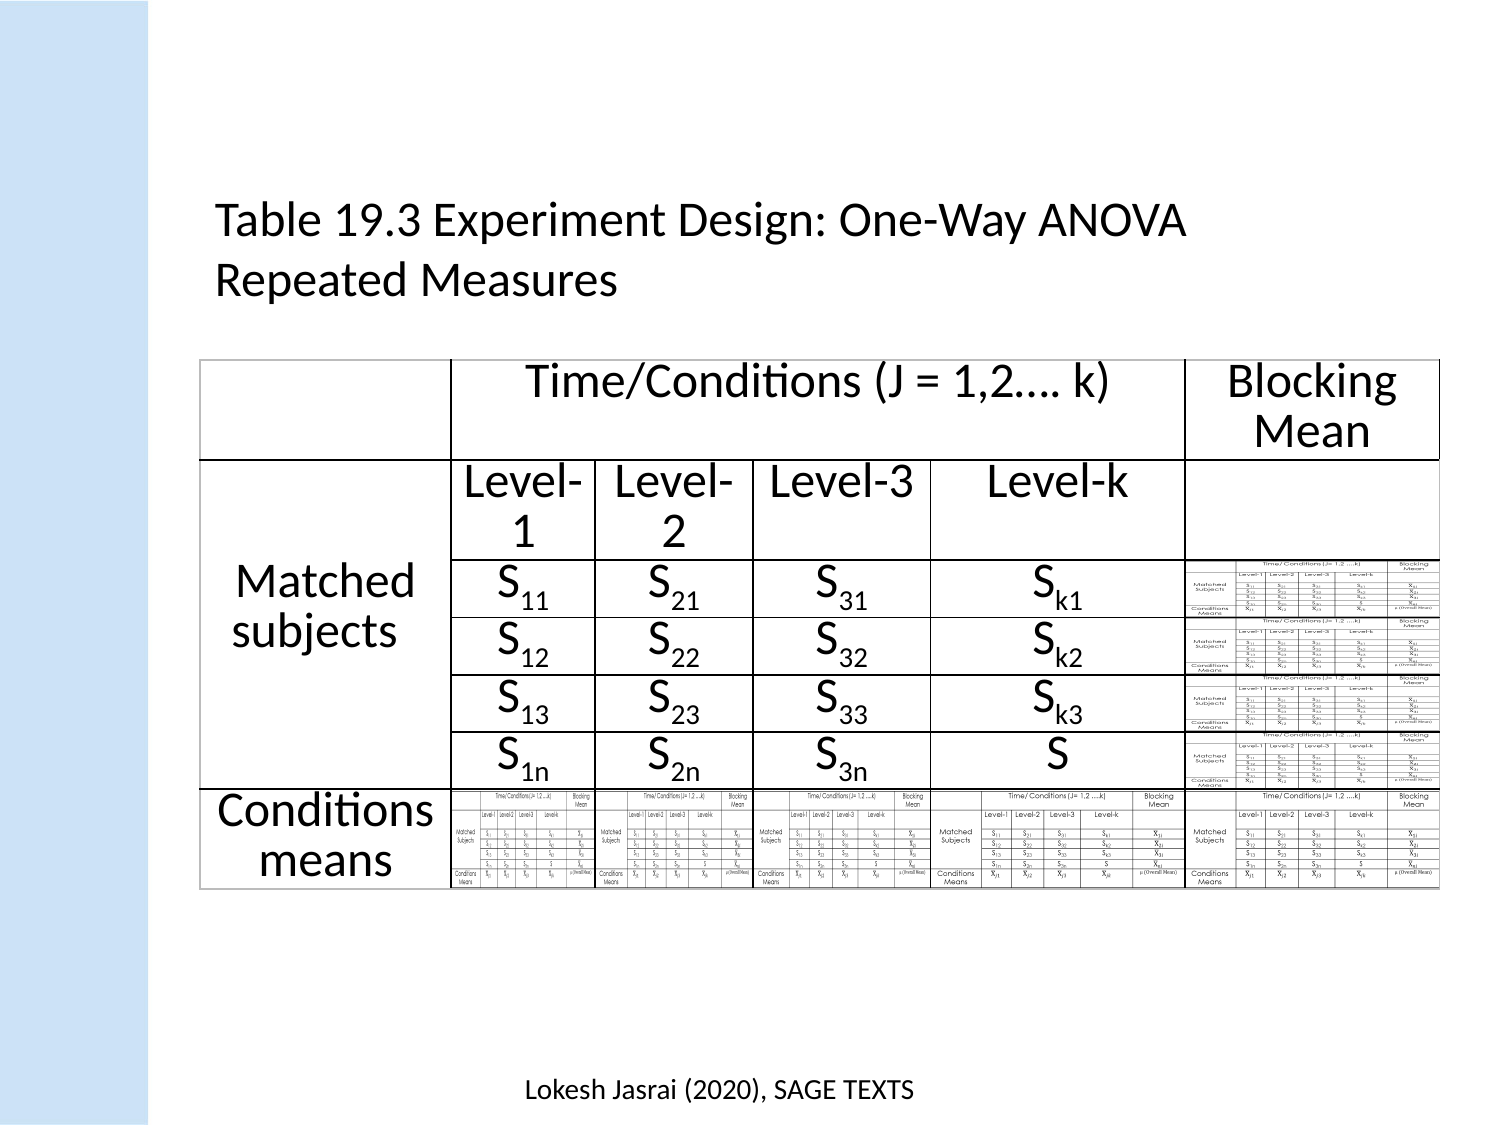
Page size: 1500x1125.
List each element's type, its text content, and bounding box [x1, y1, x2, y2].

table_header Blocking Mean [1186, 361, 1439, 459]
table_cell Sk2 [931, 618, 1184, 674]
table_cell S33 [754, 676, 930, 731]
table_cell S21 [596, 561, 752, 617]
table_cell S22 [596, 618, 752, 674]
table_cell Conditions means [201, 790, 450, 888]
table_header Time/Conditions (J = 1,2…. k) [452, 361, 1184, 459]
table_cell [1186, 790, 1439, 888]
footer Lokesh Jasrai (2020), SAGE TEXTS [452, 1063, 988, 1124]
table_cell S11 [452, 561, 594, 617]
table_cell [452, 790, 594, 888]
table_cell [931, 790, 1184, 888]
table_cell S32 [754, 618, 930, 674]
table_cell S23 [596, 676, 752, 731]
table_cell S12 [452, 618, 594, 674]
table_cell S3n [754, 733, 930, 788]
table_cell S13 [452, 676, 594, 731]
table_header [201, 361, 450, 459]
table_cell [1186, 618, 1439, 674]
table_cell Level-2 [596, 461, 752, 559]
table_cell Matched subjects [201, 461, 450, 788]
table_cell [1186, 561, 1439, 617]
table_cell Level-3 [754, 461, 930, 559]
table_cell S1n [452, 733, 594, 788]
picture [0, 0, 1500, 1125]
table_cell [596, 790, 752, 888]
table_cell Level-1 [452, 461, 594, 559]
table_cell Level-k [931, 461, 1184, 559]
table_cell S2n [596, 733, 752, 788]
text_box Table 19.3 Experiment Design: One-Way ANOVA Repeated Measures [199, 178, 1321, 314]
table_cell Sk3 [931, 676, 1184, 731]
table_cell S [931, 733, 1184, 788]
table_cell S31 [754, 561, 930, 617]
table_cell [754, 790, 930, 888]
table_cell [1186, 676, 1439, 731]
table_cell [1186, 733, 1439, 788]
table_cell Sk1 [931, 561, 1184, 617]
table_cell [1186, 461, 1439, 559]
